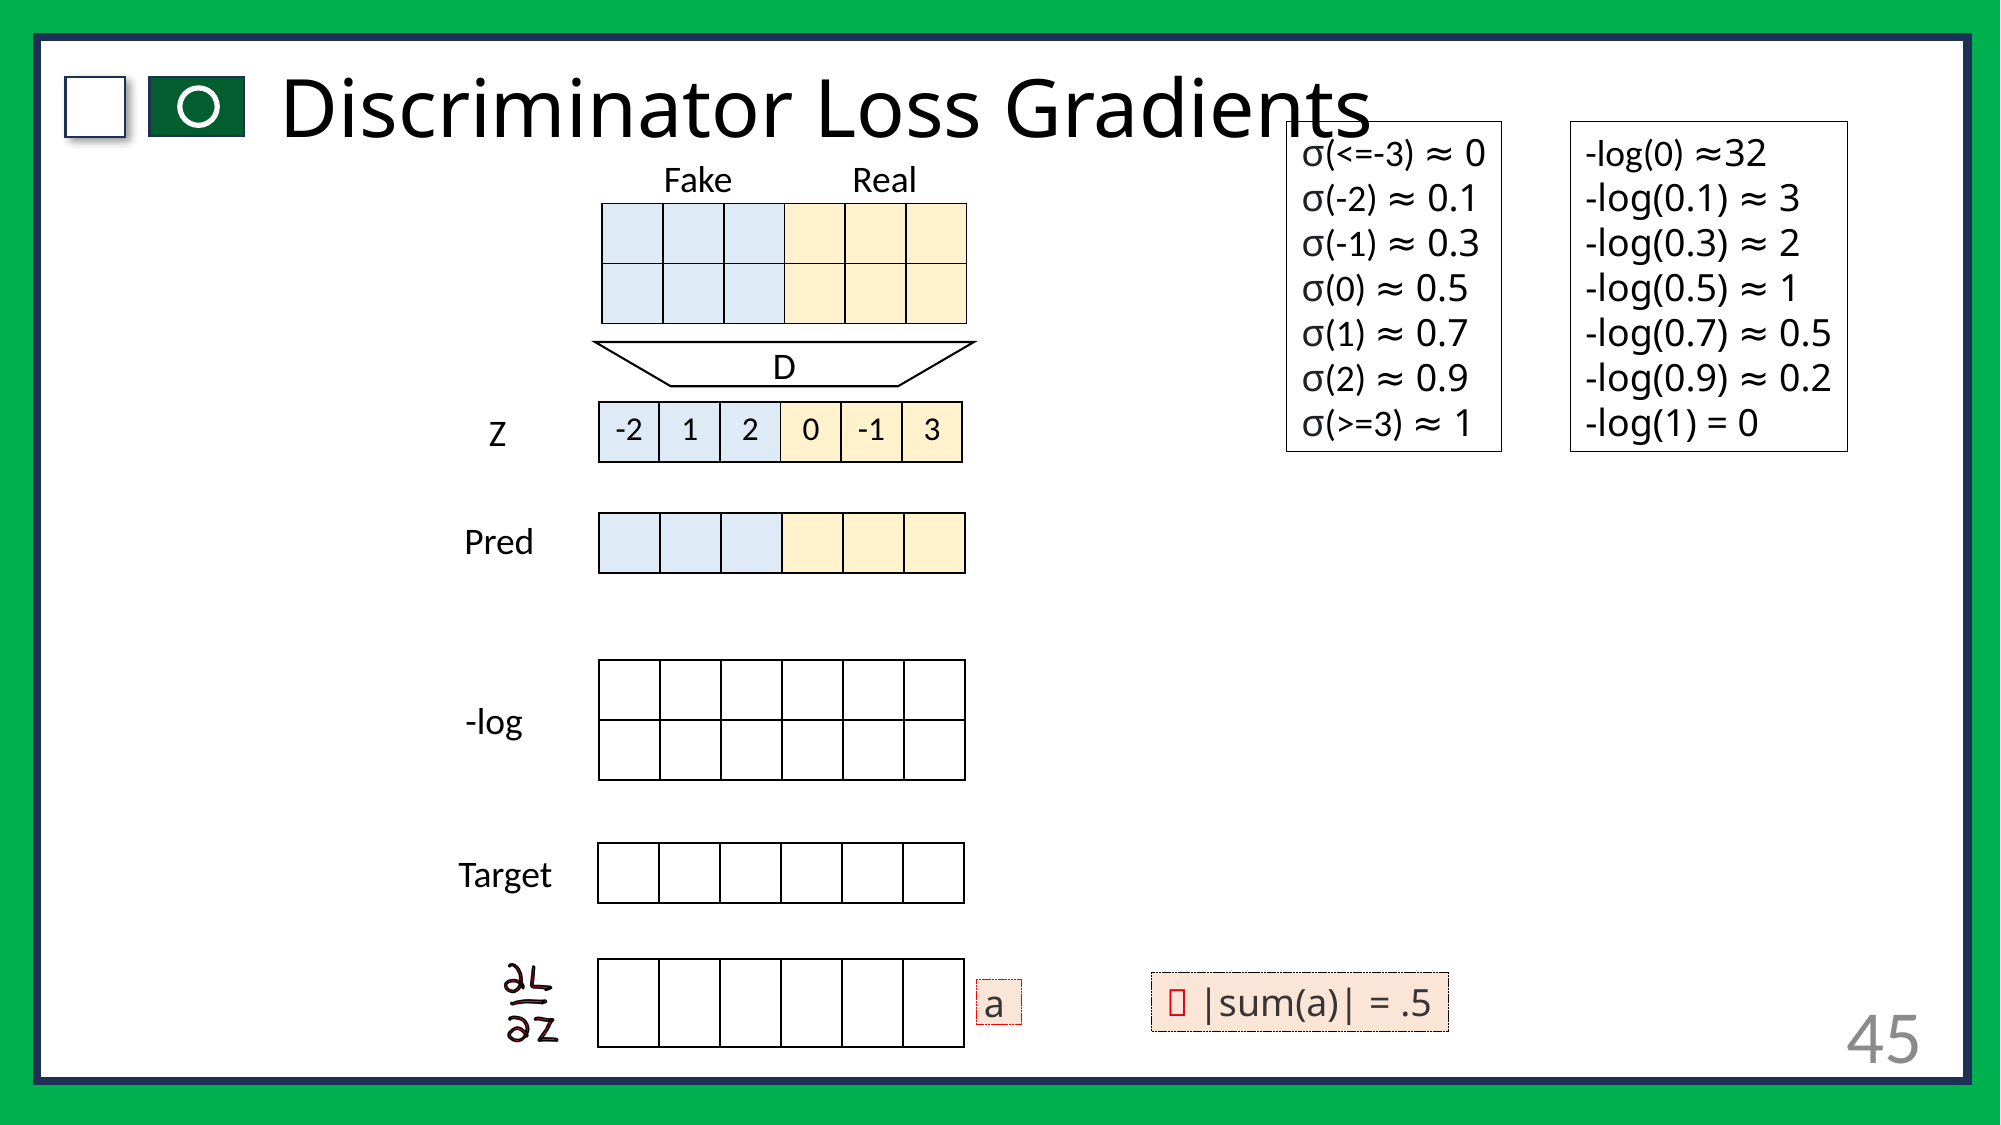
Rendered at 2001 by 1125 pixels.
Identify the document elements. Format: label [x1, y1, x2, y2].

table_header [843, 960, 902, 1046]
table_header [783, 661, 842, 719]
text_box [474, 401, 522, 462]
text_box [591, 340, 978, 388]
table_header [904, 960, 963, 1046]
table_header [599, 960, 658, 1046]
slide_number [1750, 969, 1938, 1099]
table_header [722, 514, 781, 572]
table_header [660, 403, 719, 461]
table_header [721, 960, 780, 1046]
table_header [846, 208, 905, 263]
text_box [450, 689, 538, 750]
table_header [782, 844, 841, 902]
table_header [842, 403, 901, 461]
text_box [976, 979, 1022, 1025]
table_header [661, 661, 720, 719]
table_header [721, 403, 780, 461]
table_cell [600, 721, 659, 779]
table_header [782, 960, 841, 1046]
table_cell [603, 264, 662, 323]
table_header [843, 844, 902, 902]
table_header [781, 403, 840, 461]
table_header [660, 960, 719, 1046]
table_header [904, 844, 963, 902]
text_box [1570, 121, 1848, 452]
text_box [837, 147, 933, 208]
table_cell [907, 264, 966, 323]
table_header [722, 661, 781, 719]
table_cell [844, 721, 903, 779]
table_cell [785, 264, 844, 323]
table_cell [664, 264, 723, 323]
table_cell [783, 721, 842, 779]
table_cell [725, 264, 784, 323]
table_cell [722, 721, 781, 779]
table_header [661, 514, 720, 572]
text_box [1286, 121, 1502, 452]
table_header [721, 844, 780, 902]
text_box [1151, 972, 1449, 1032]
table_cell [905, 721, 964, 779]
table_header [600, 403, 658, 461]
text_box [649, 147, 748, 208]
table_header [599, 844, 658, 902]
table_cell [661, 721, 720, 779]
table_header [664, 208, 723, 263]
table_header [844, 514, 903, 572]
table_header [660, 844, 719, 902]
table_header [905, 514, 964, 572]
table_header [903, 403, 961, 461]
table_header [603, 204, 662, 263]
title [265, 59, 1863, 163]
table_cell [846, 264, 905, 323]
text_box [449, 509, 550, 570]
table_header [785, 204, 844, 263]
text_box [443, 842, 568, 903]
table_header [725, 204, 784, 263]
table_header [844, 661, 903, 719]
table_header [907, 204, 966, 263]
table_header [600, 514, 659, 572]
table_header [783, 514, 842, 572]
picture [499, 958, 563, 1047]
table_header [600, 661, 659, 719]
table_header [905, 661, 964, 719]
